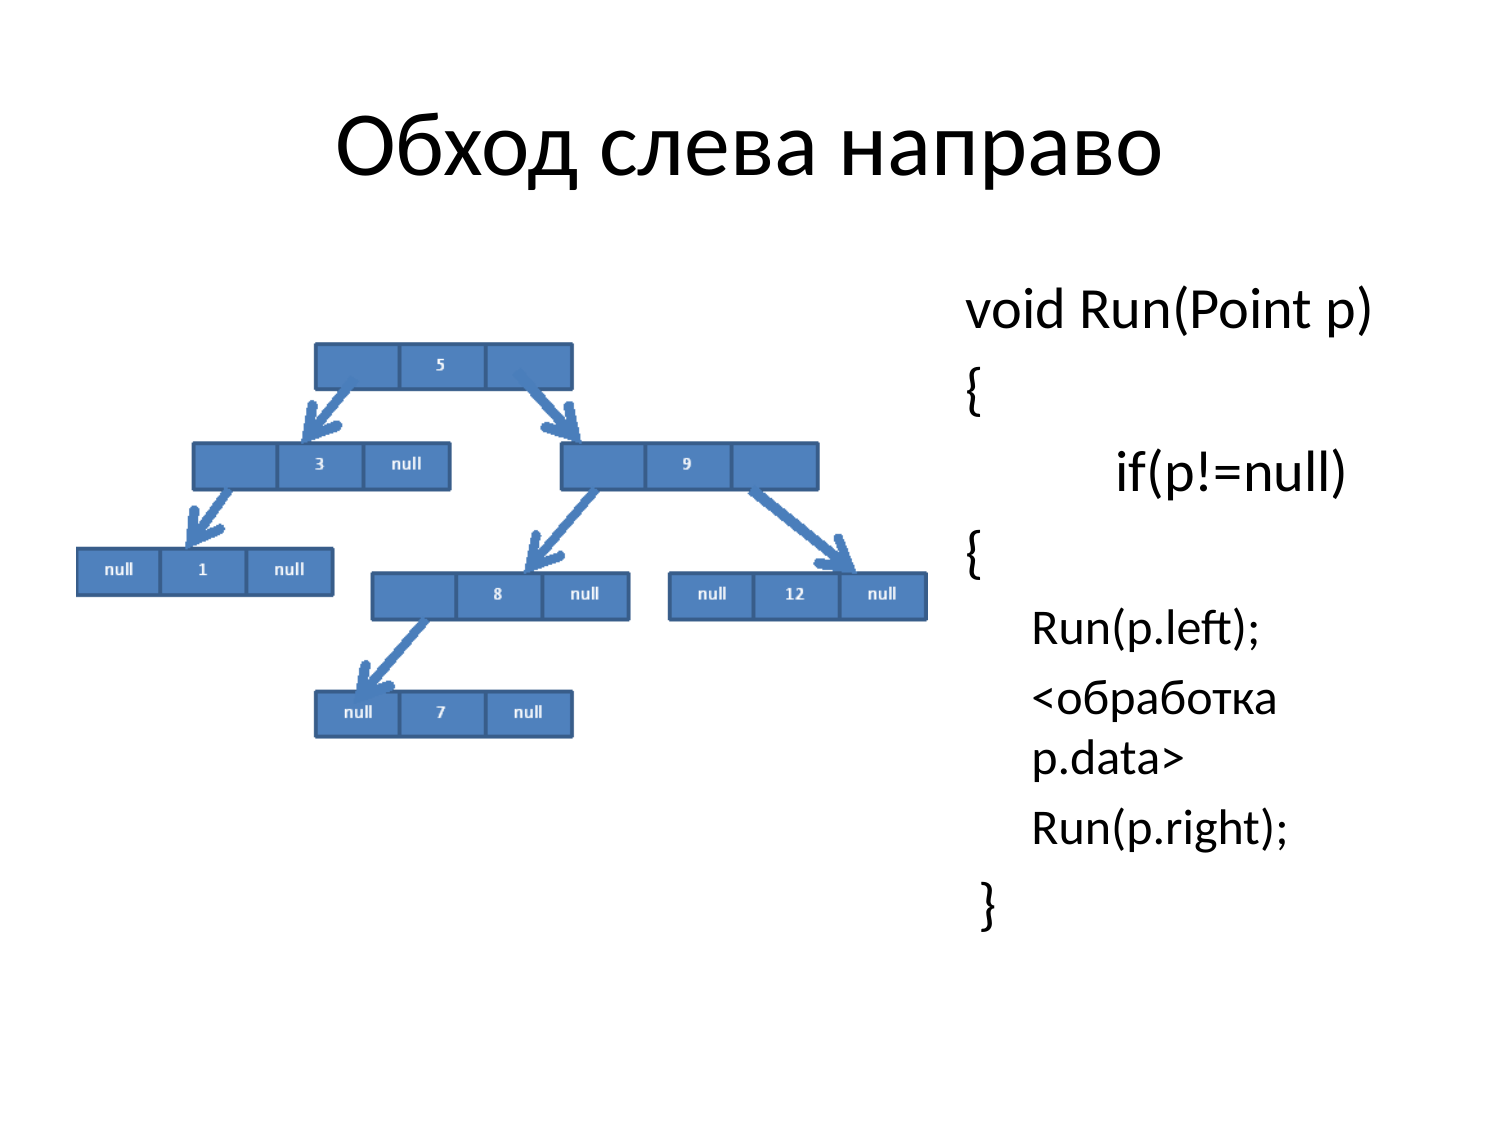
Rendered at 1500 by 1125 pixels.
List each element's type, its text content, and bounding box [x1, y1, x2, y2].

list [76, 314, 928, 740]
list void Run(Point p) { if(p!=null) { Run(p.left); <обработка p.data> Run(p.right); } [950, 262, 1425, 1005]
title Обход слева направо [75, 45, 1425, 233]
